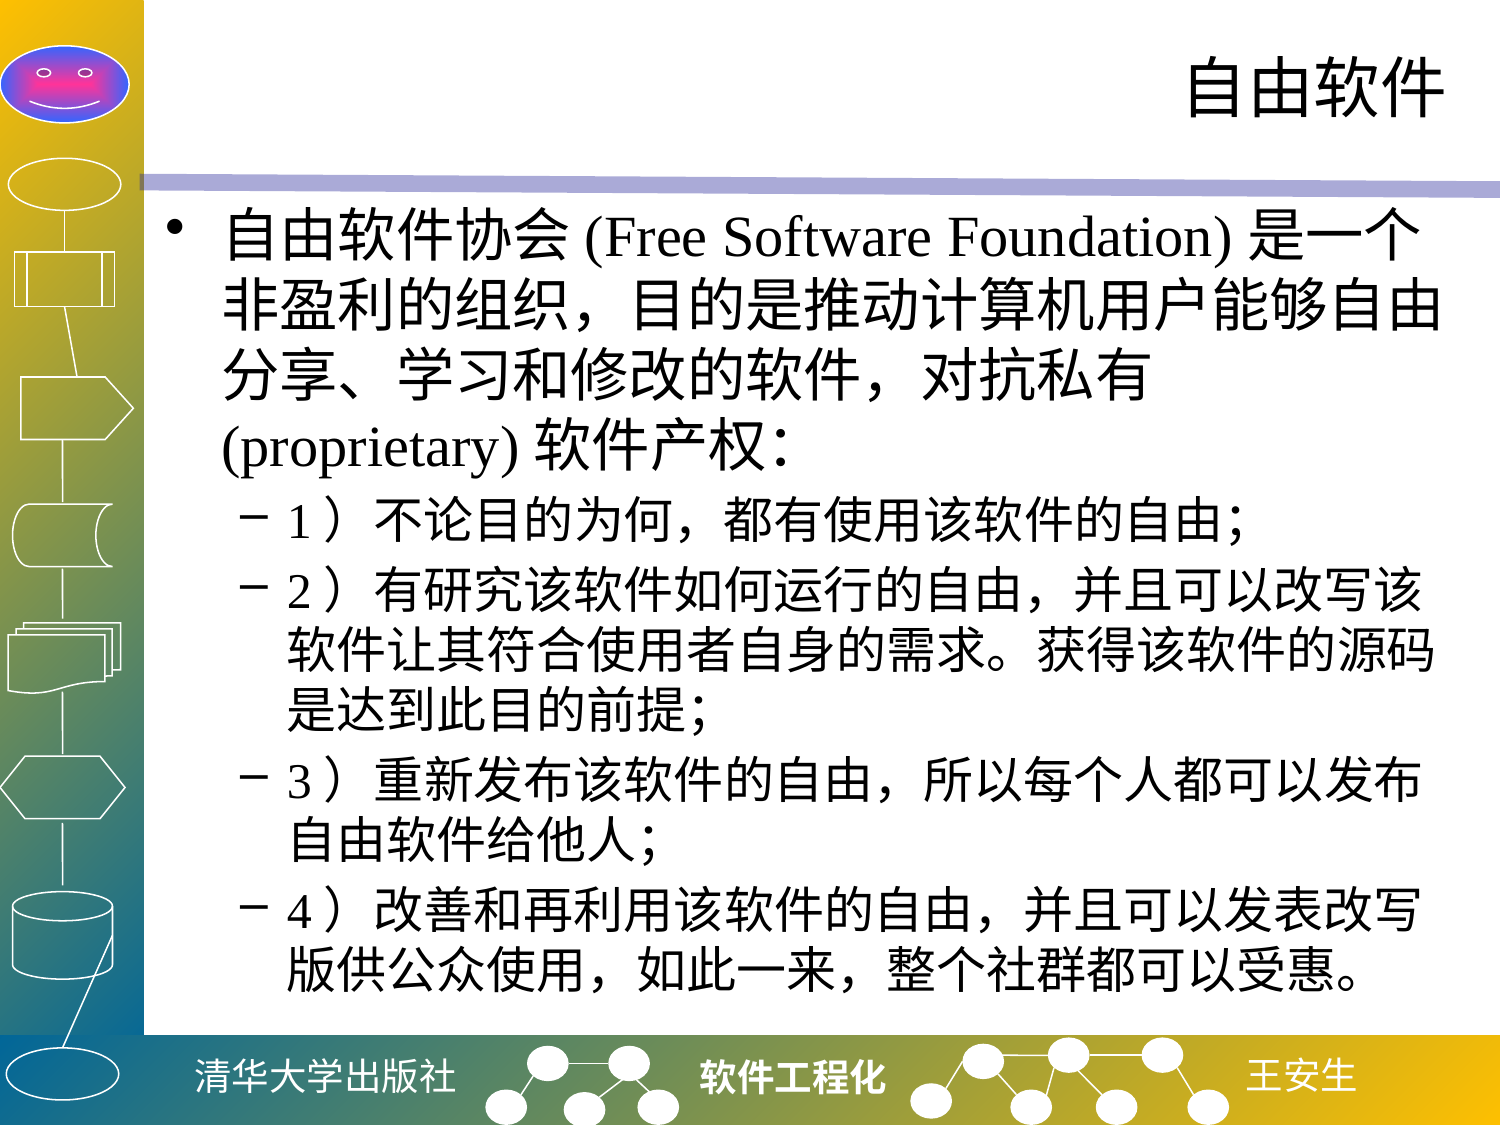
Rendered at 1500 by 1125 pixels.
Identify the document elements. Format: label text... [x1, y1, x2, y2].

list 自由软件协会(Free Software Foundation)是一个非盈利的组织，目的是推动计算机用户能够自由分享、学习和修改的软件，对抗私有(proprietary)软件产权： 1）不论目的为何，都有使用该软件的自由； 2）有研究该软件如何运行的自由，并且可以改写该软件让其符合使用者自身的需求。获得该软件的源码是达到此目的前提； 3）重新发布该软件的自由，所以每个人都可以发布自由软件给他人； 4）改善和再利用该软件的自由，并且可以发表改写版供公众使用，如此一来，整个社群都可以受惠。 [149, 190, 1463, 996]
title 自由软件 [187, 24, 1463, 147]
